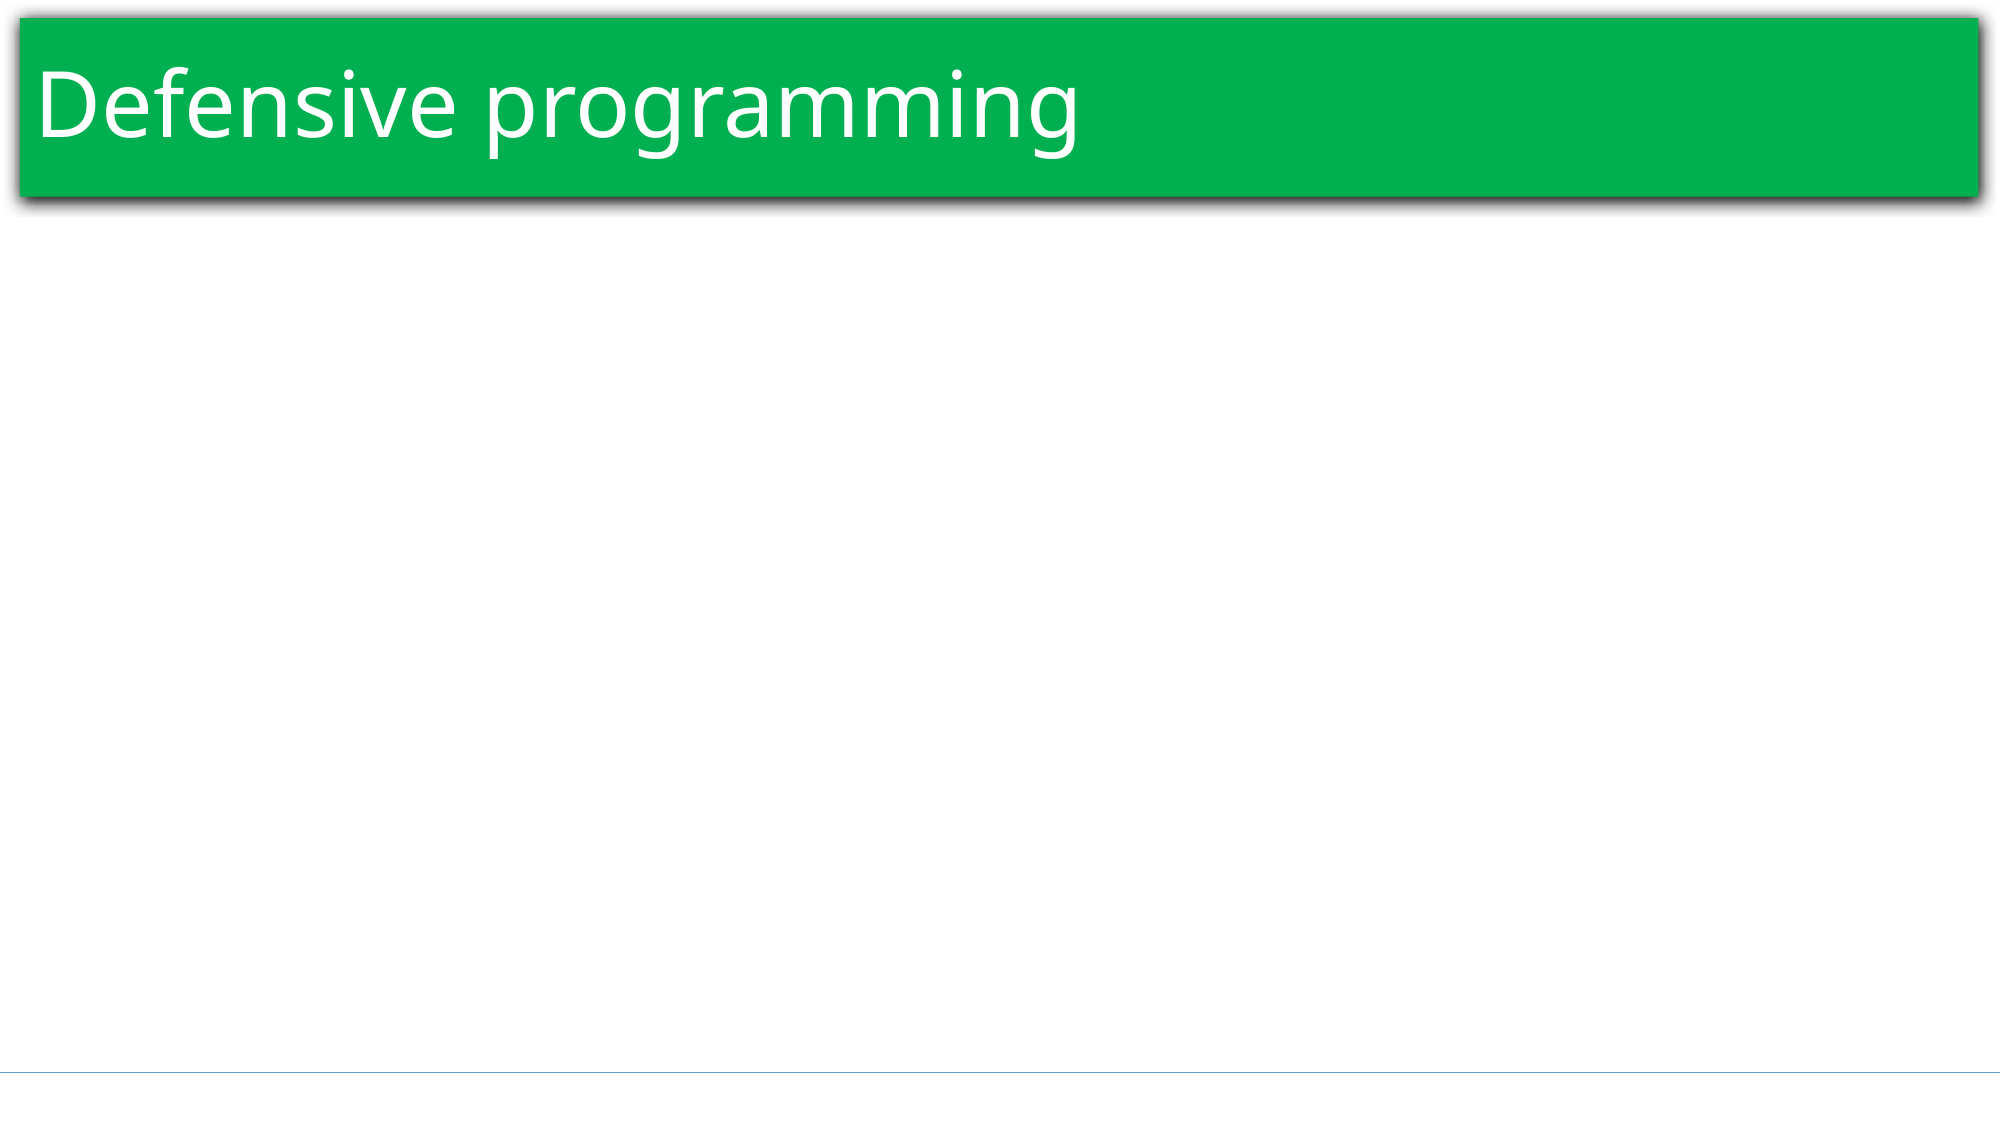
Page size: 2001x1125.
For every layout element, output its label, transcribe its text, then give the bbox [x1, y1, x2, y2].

title Defensive programming [19, 18, 1979, 197]
